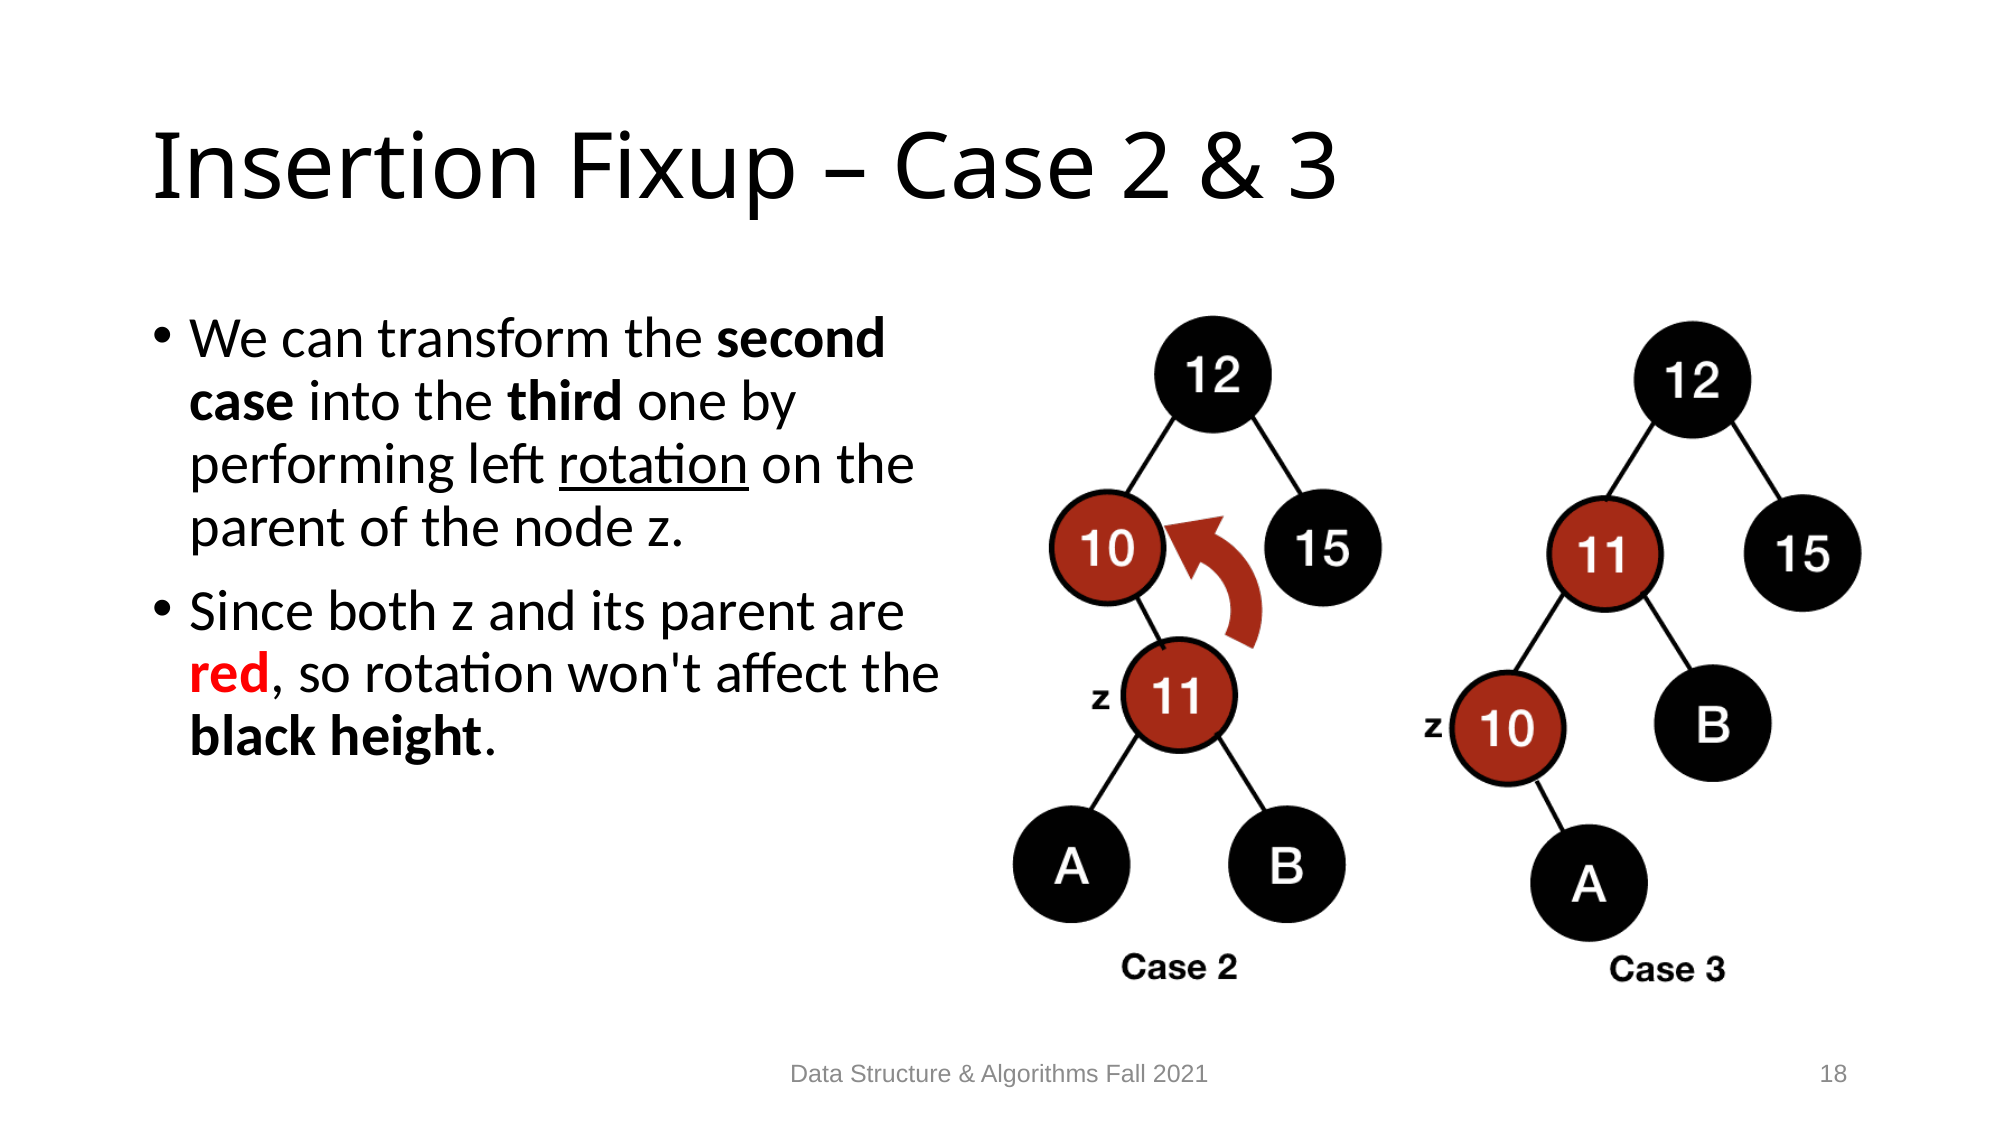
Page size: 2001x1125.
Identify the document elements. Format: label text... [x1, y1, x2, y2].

list We can transform the second case into the third one by performing left rotation on the parent of the node z. Since both z and its parent are red, so rotation won't affect the black height. [137, 299, 988, 1014]
slide_number 18 [1412, 1042, 1863, 1103]
footer Data Structure & Algorithms Fall 2021 [662, 1042, 1338, 1103]
title Insertion Fixup – Case 2 & 3 [137, 59, 1863, 278]
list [1012, 315, 1863, 997]
